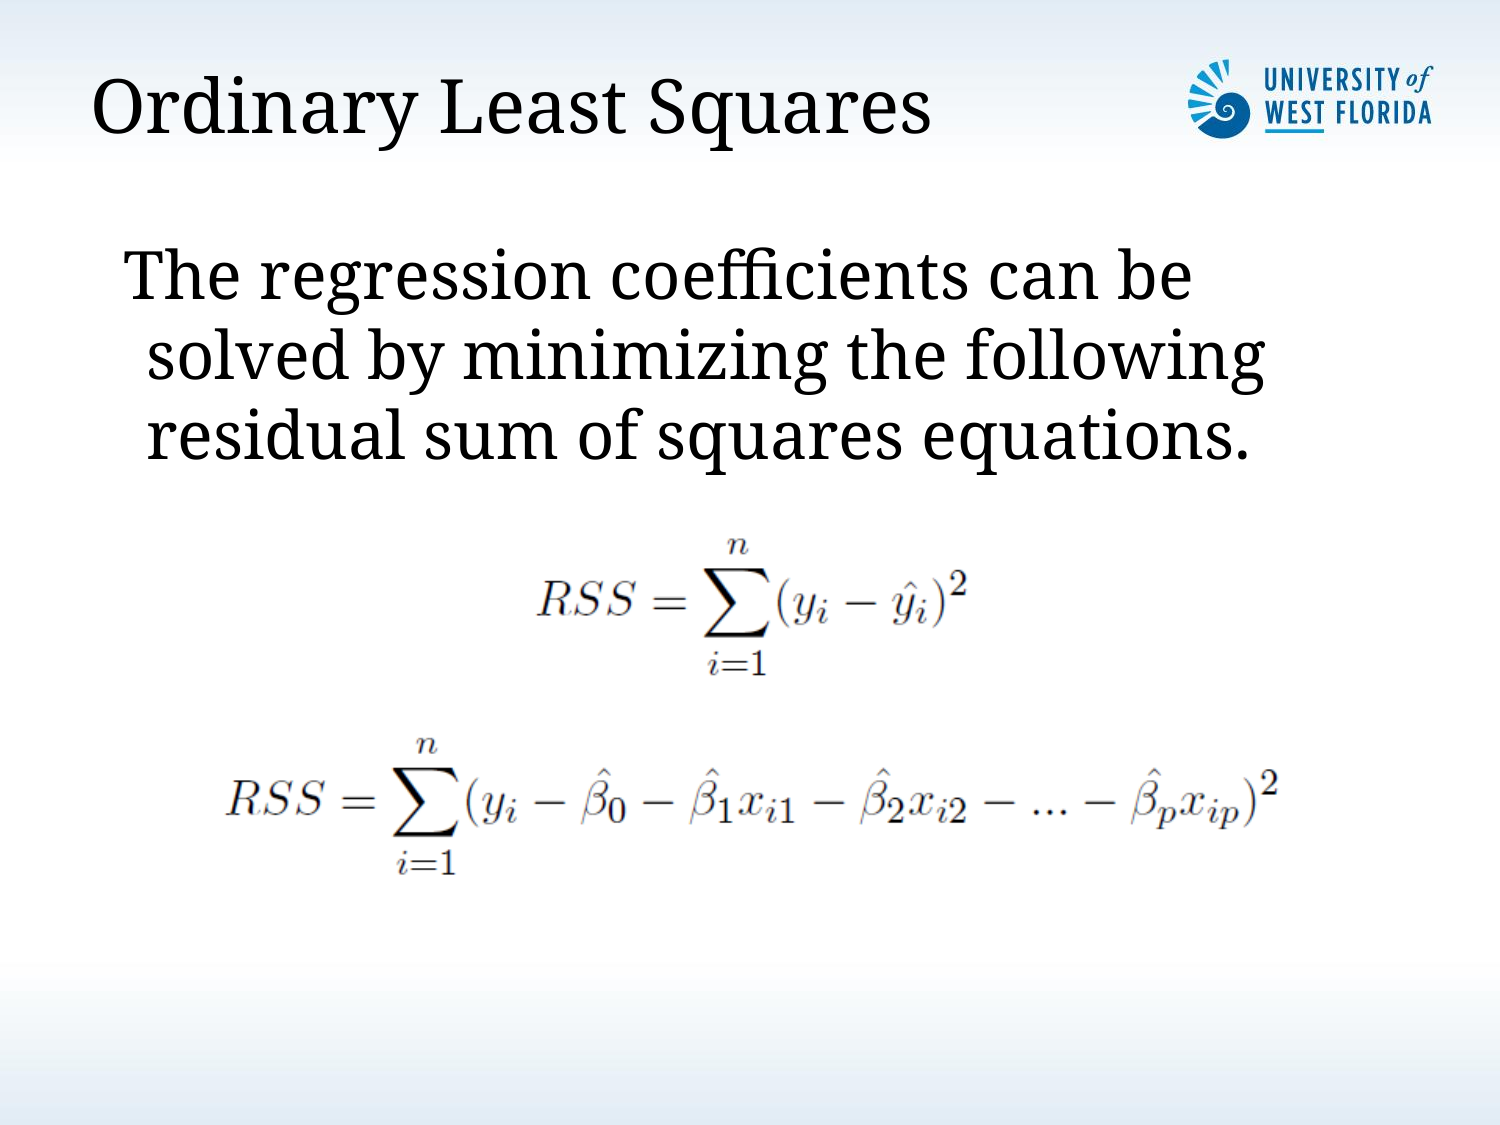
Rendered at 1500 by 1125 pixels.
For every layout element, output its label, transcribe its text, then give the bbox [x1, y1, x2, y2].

title Ordinary Least Squares [75, 45, 1150, 163]
picture [0, 0, 1500, 1125]
list The regression coefficients can be solved by minimizing the following residual sum of squares equations. [75, 224, 1425, 1063]
